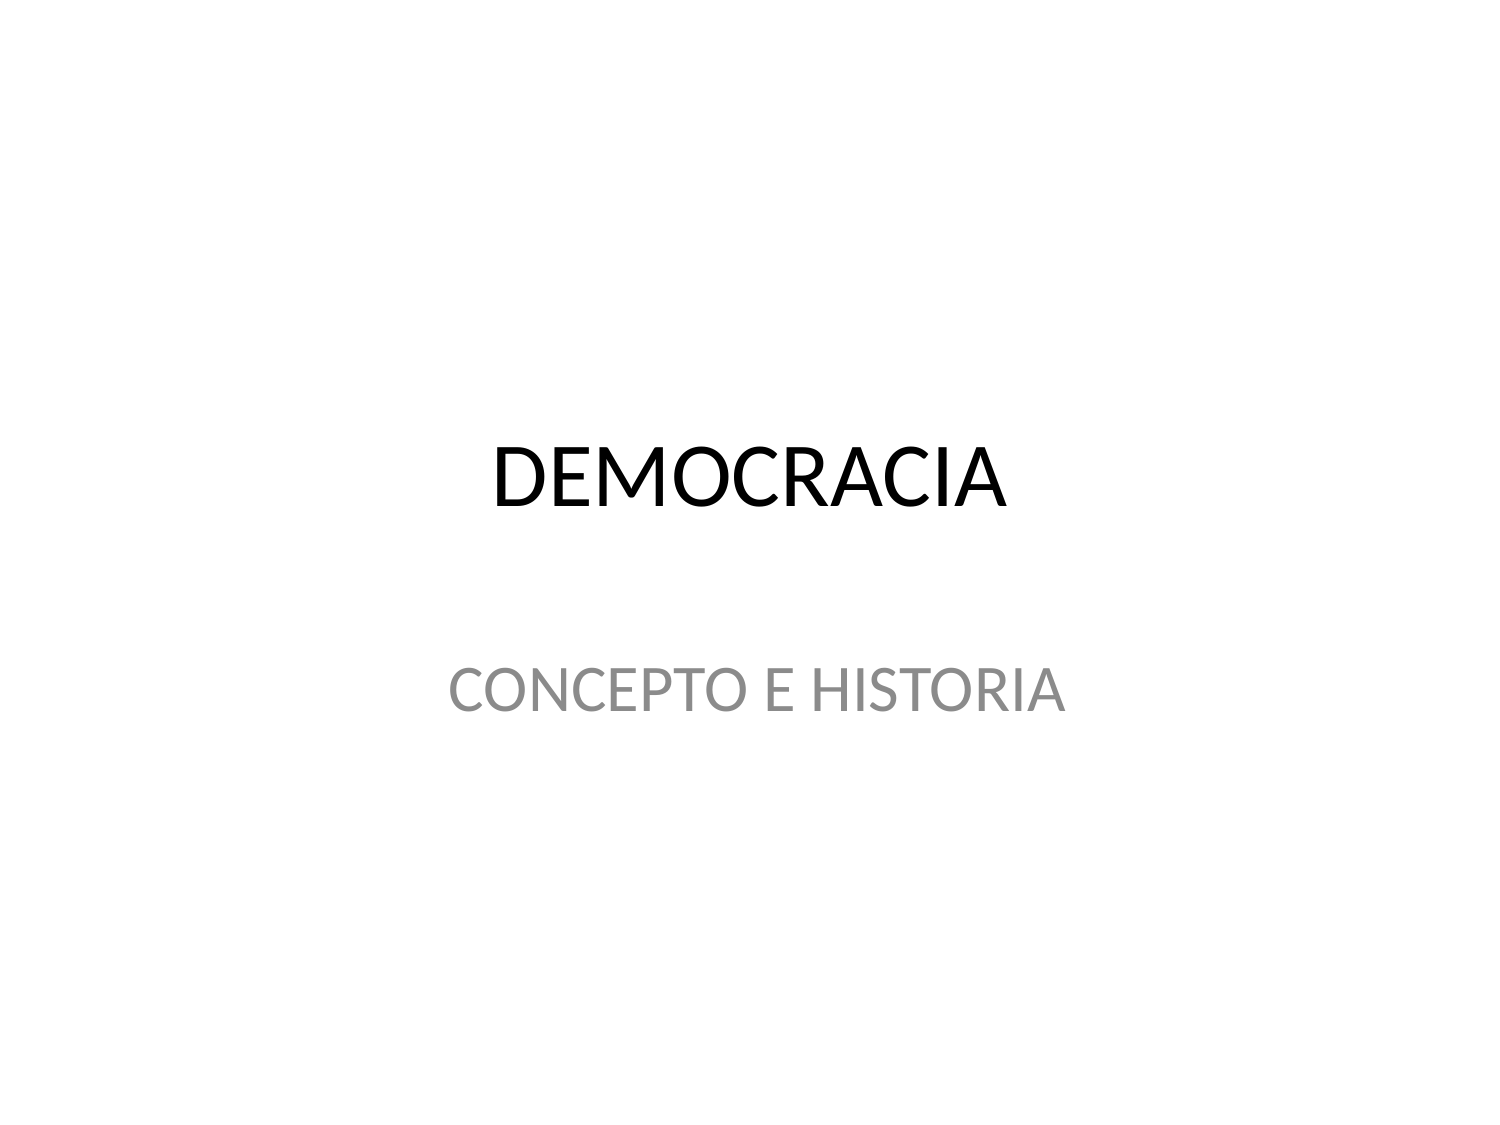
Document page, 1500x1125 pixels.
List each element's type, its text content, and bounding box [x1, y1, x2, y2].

subtitle CONCEPTO E HISTORIA [225, 637, 1275, 925]
title DEMOCRACIA [112, 349, 1388, 591]
